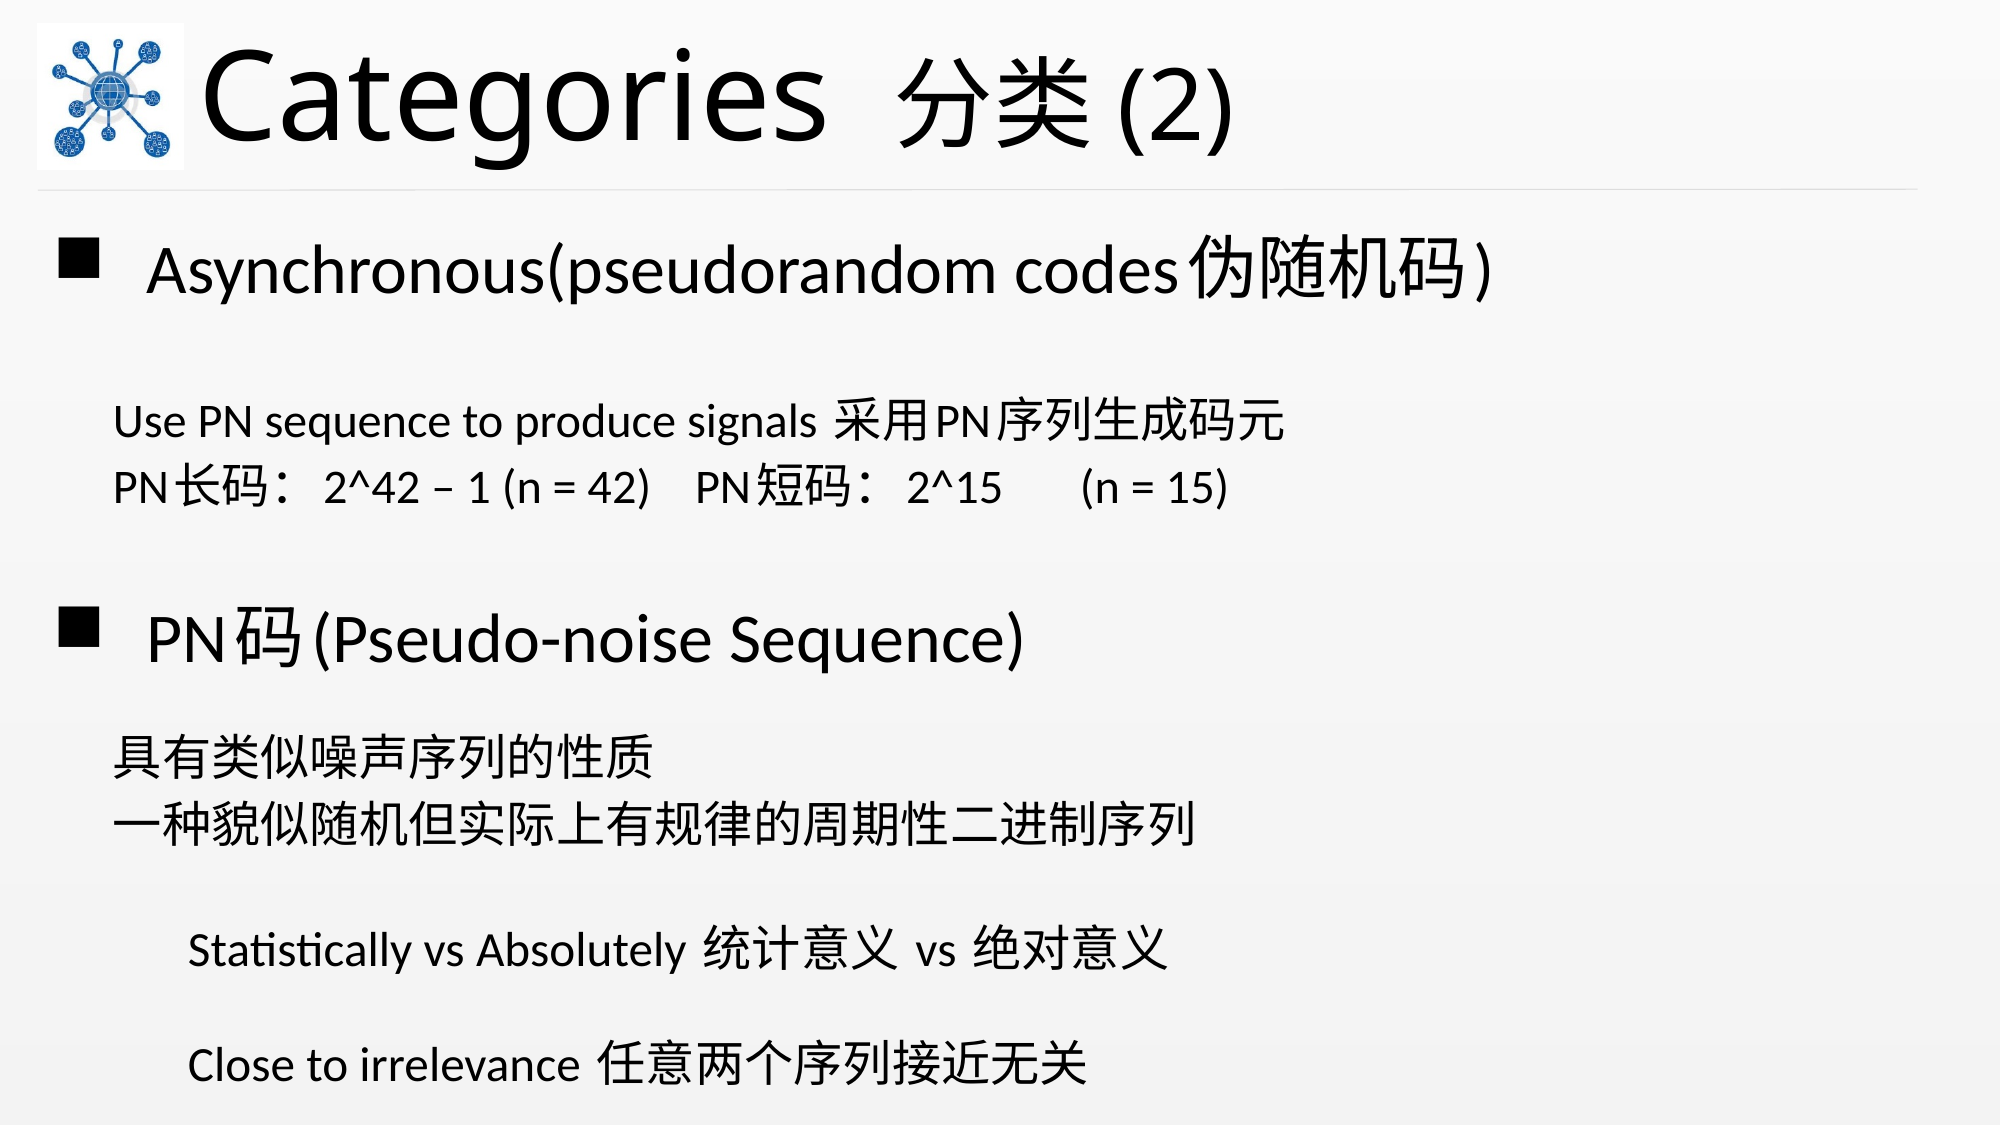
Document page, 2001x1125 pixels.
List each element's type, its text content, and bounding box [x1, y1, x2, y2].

title Categories 分类(2) [183, 23, 1742, 176]
picture [37, 23, 184, 170]
subtitle Asynchronous(pseudorandom codes伪随机码) Use PN sequence to produce signals 采用PN序列生成码元 PN长码：2^42 – 1 (n = 42) PN短码：2^15 (n = 15) PN码(Pseudo-noise Sequence) 具有类似噪声序列的性质 一种貌似随机但实际上有规律的周期性二进制序列 Statistically vs Absolutely 统计意义 vs 绝对意义 Close to irrelevance 任意两个序列接近无关 [37, 191, 1905, 1100]
